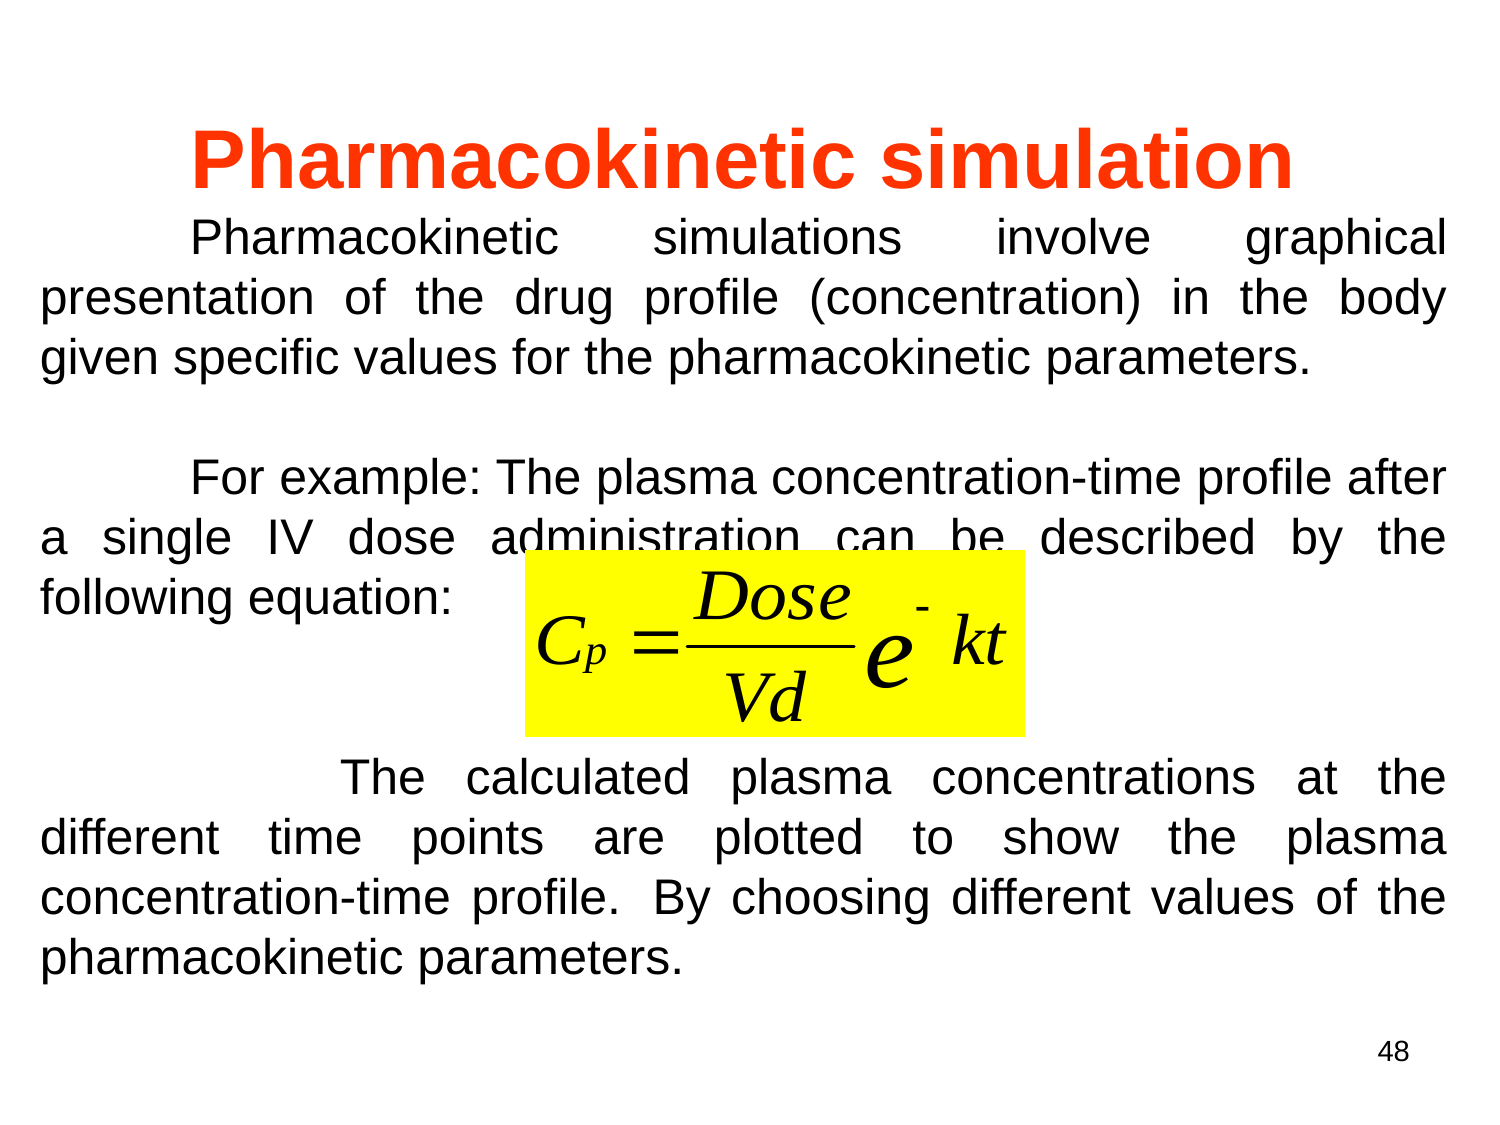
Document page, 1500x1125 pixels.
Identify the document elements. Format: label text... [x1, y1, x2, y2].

text_box 48 [1074, 1024, 1425, 1103]
text_box Pharmacokinetic simulation Pharmacokinetic simulations involve graphical presentation of the drug profile (concentration) in the body given specific values for the pharmacokinetic parameters. For example: The plasma concentration-time profile after a single IV dose administration can be described by the following equation: The calculated plasma concentrations at the different time points are plotted to show the plasma concentration-time profile. By choosing different values of the pharmacokinetic parameters. [24, 97, 1463, 993]
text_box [524, 549, 1025, 738]
